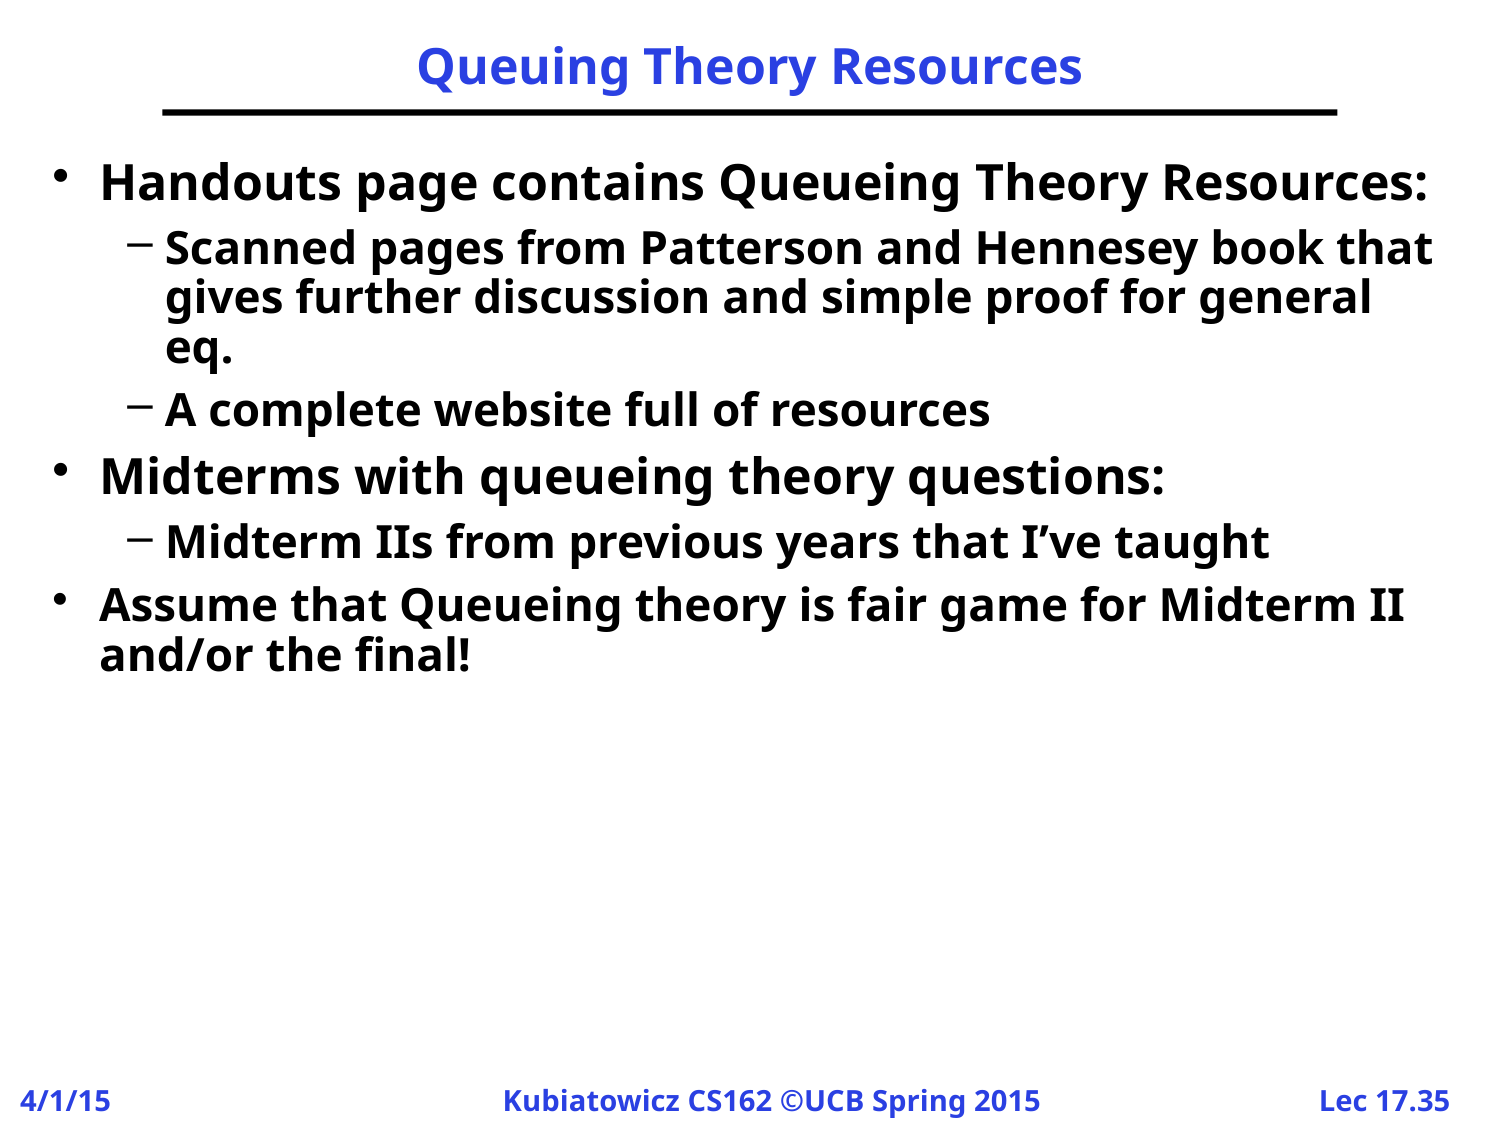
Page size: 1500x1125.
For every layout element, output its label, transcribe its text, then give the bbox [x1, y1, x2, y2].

list Handouts page contains Queueing Theory Resources: Scanned pages from Patterson and Hennesey book that gives further discussion and simple proof for general eq. A complete website full of resources Midterms with queueing theory questions: Midterm IIs from previous years that I’ve taught Assume that Queueing theory is fair game for Midterm II and/or the final! [37, 149, 1463, 988]
title Queuing Theory Resources [162, 24, 1338, 113]
